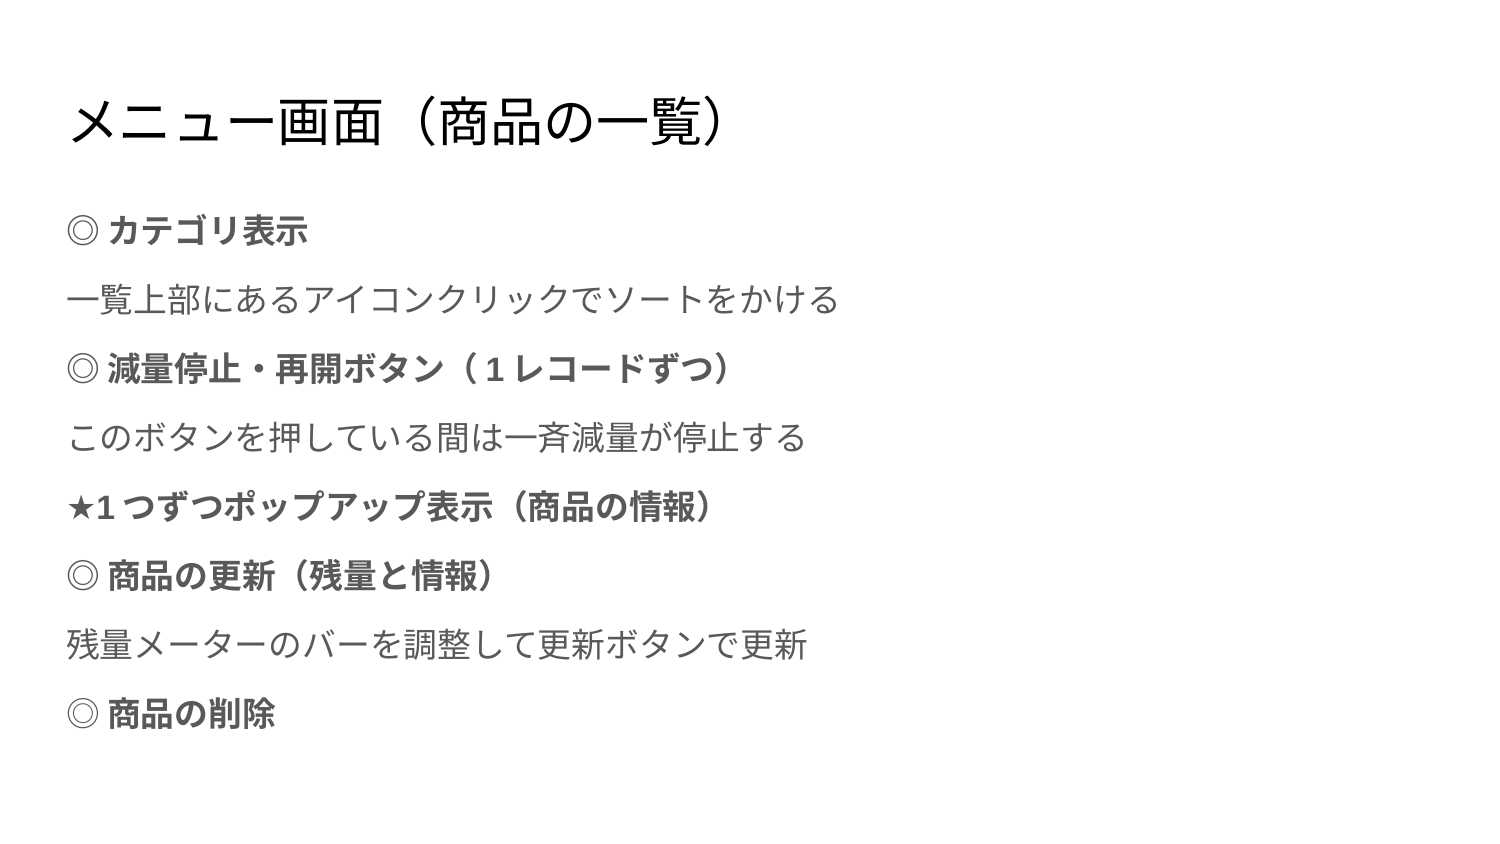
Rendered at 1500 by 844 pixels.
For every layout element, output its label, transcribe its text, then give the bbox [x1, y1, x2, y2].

title メニュー画面（商品の一覧） [51, 72, 1449, 167]
list ◎カテゴリ表示 一覧上部にあるアイコンクリックでソートをかける ◎減量停止・再開ボタン（1レコードずつ） このボタンを押している間は一斉減量が停止する ★1つずつポップアップ表示（商品の情報） ◎商品の更新（残量と情報） 残量メーターのバーを調整して更新ボタンで更新 ◎商品の削除 [51, 189, 1449, 750]
